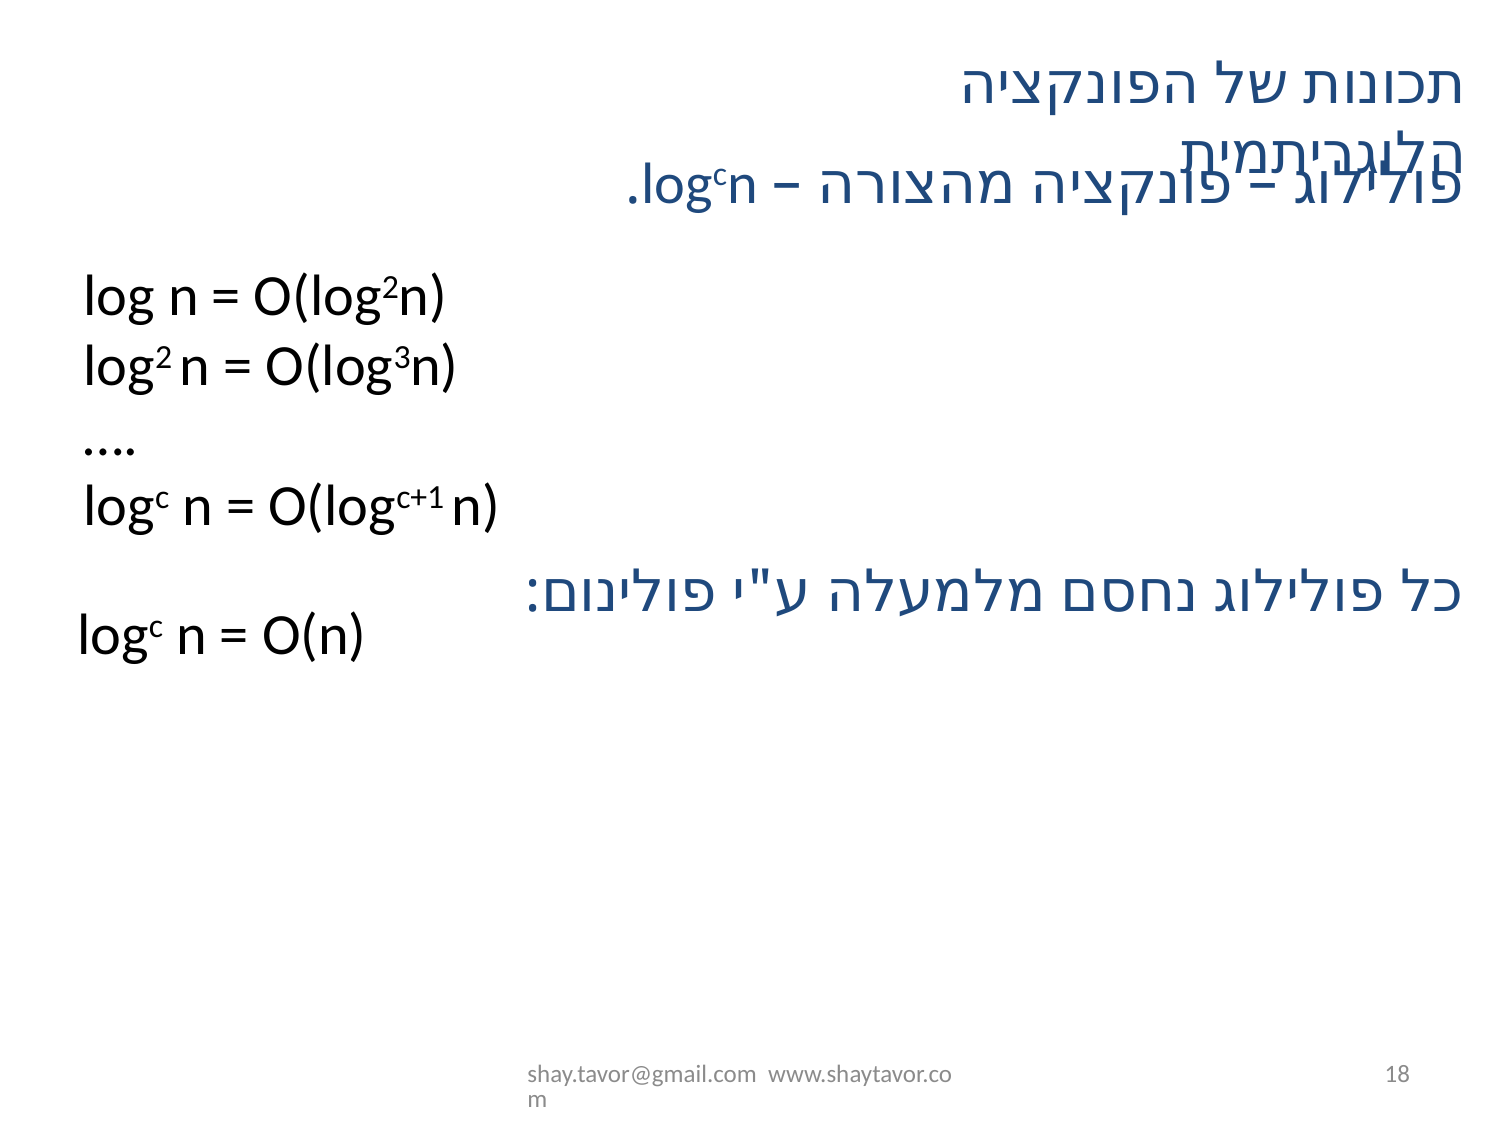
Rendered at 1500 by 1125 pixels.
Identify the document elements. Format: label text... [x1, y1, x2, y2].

text_box כל פולילוג נחסם מלמעלה ע"י פולינום: [237, 546, 1479, 631]
text_box פולילוג – פונקציה מהצורה – logcn. [237, 137, 1479, 223]
text_box log n = O(log2n) log2 n = O(log3n) …. logc n = O(logc+1 n) [68, 249, 600, 545]
slide_number 18 [1074, 1042, 1425, 1103]
text_box logc n = O(n) [62, 589, 594, 674]
text_box תכונות של הפונקציה הלוגריתמית [668, 37, 1482, 193]
footer shay.tavor@gmail.com www.shaytavor.com [512, 1042, 988, 1103]
